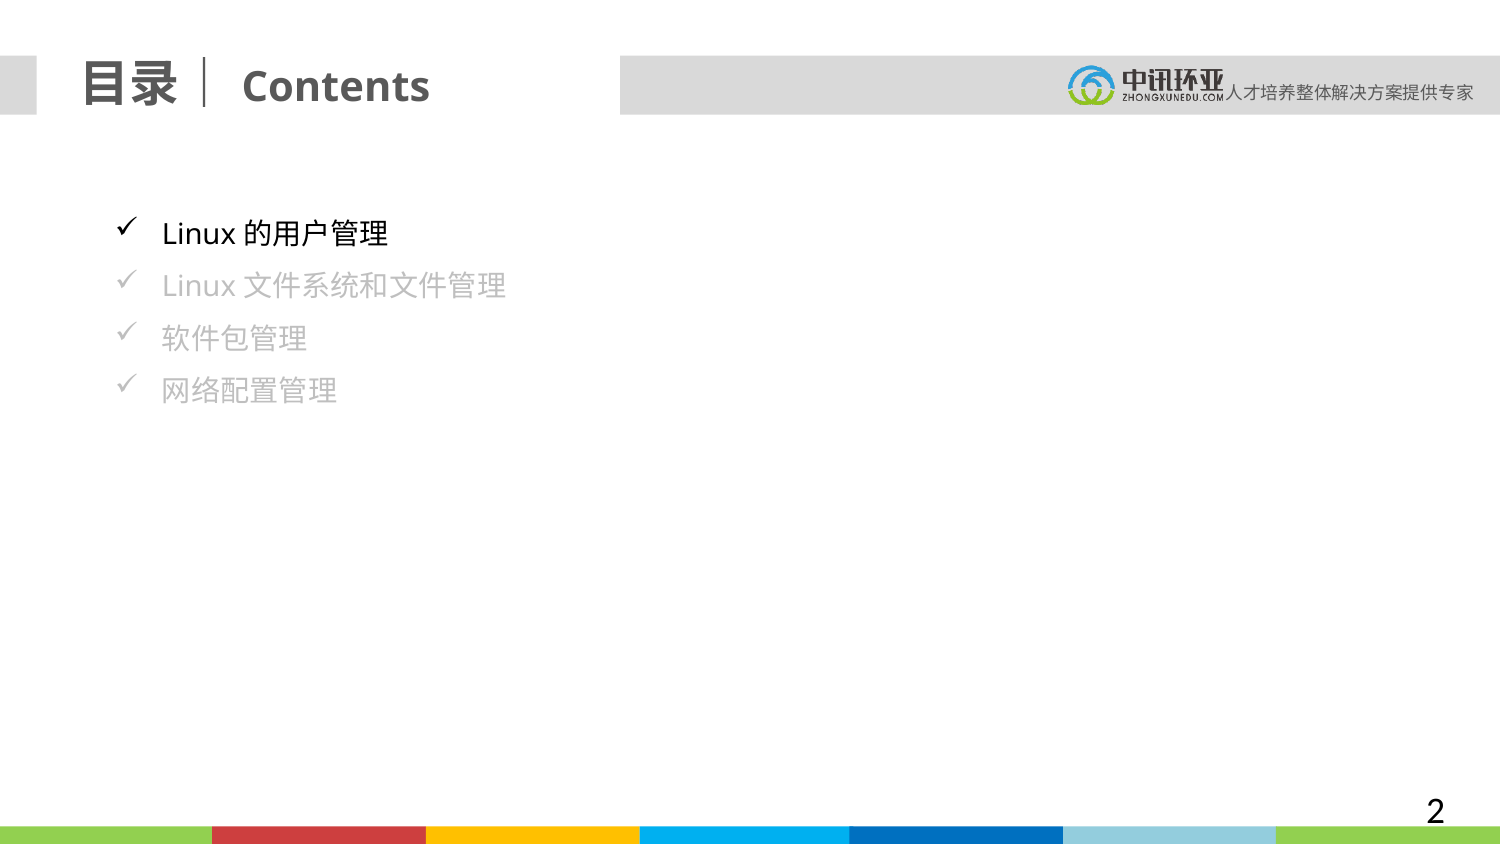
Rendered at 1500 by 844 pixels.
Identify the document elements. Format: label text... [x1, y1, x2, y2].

text_box Linux的用户管理 Linux文件系统和文件管理 软件包管理 网络配置管理 [100, 190, 1424, 415]
slide_number 2 [1411, 778, 1489, 824]
text_box 目录｜Contents [64, 43, 538, 119]
picture [1068, 65, 1223, 105]
